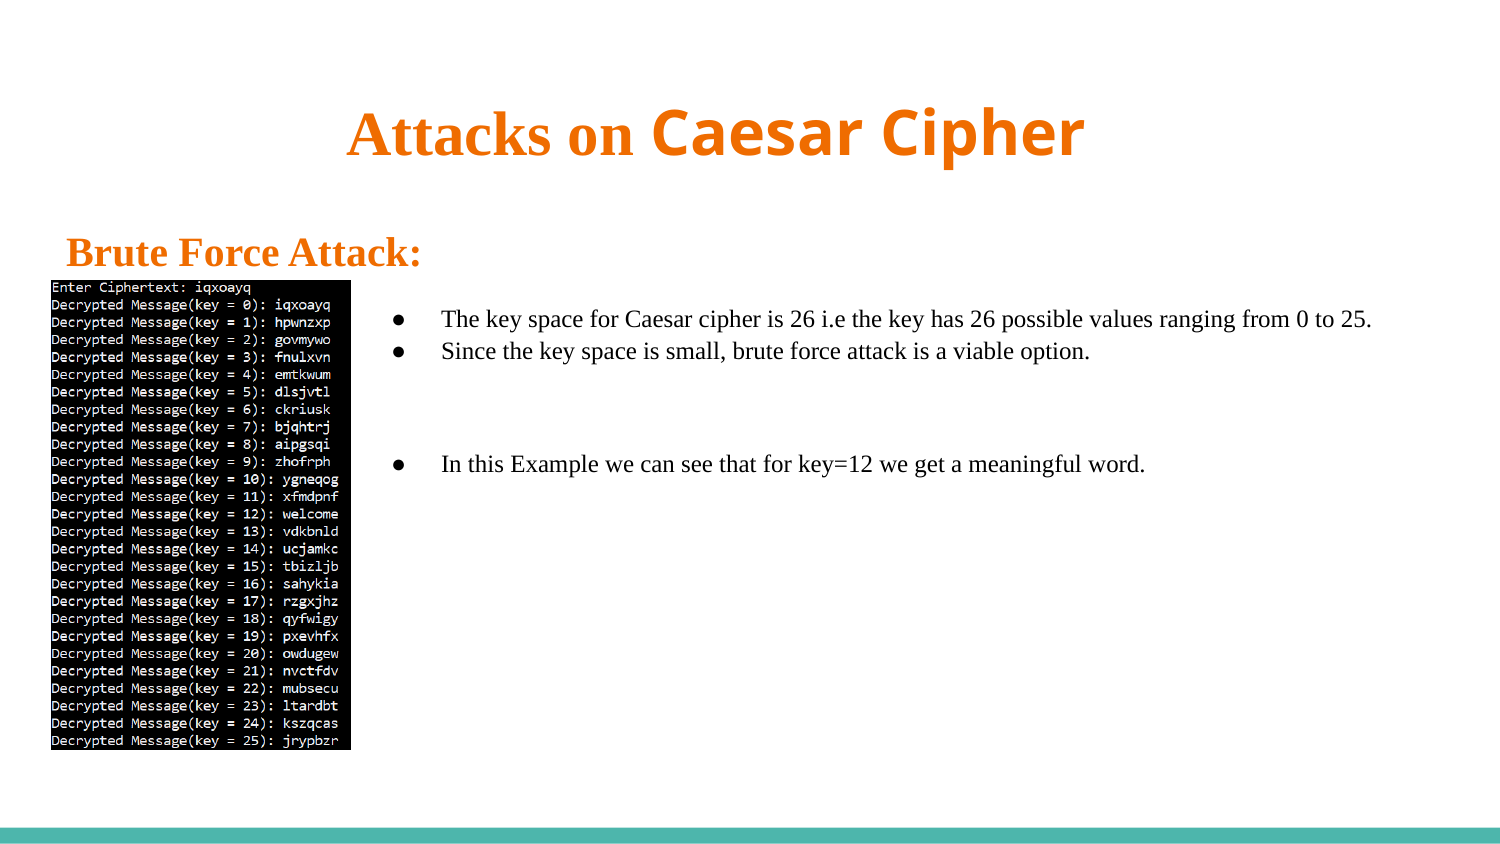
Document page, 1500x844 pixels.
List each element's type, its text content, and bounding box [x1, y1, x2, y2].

list Brute Force Attack: The key space for Caesar cipher is 26 i.e the key has 26 possible values ranging from 0 to 25. Since the key space is small, brute force attack is a viable option. In this Example we can see that for key=12 we get a meaningful word. [51, 207, 1449, 750]
title Attacks on Caesar Cipher [51, 72, 1449, 189]
picture [50, 280, 352, 750]
